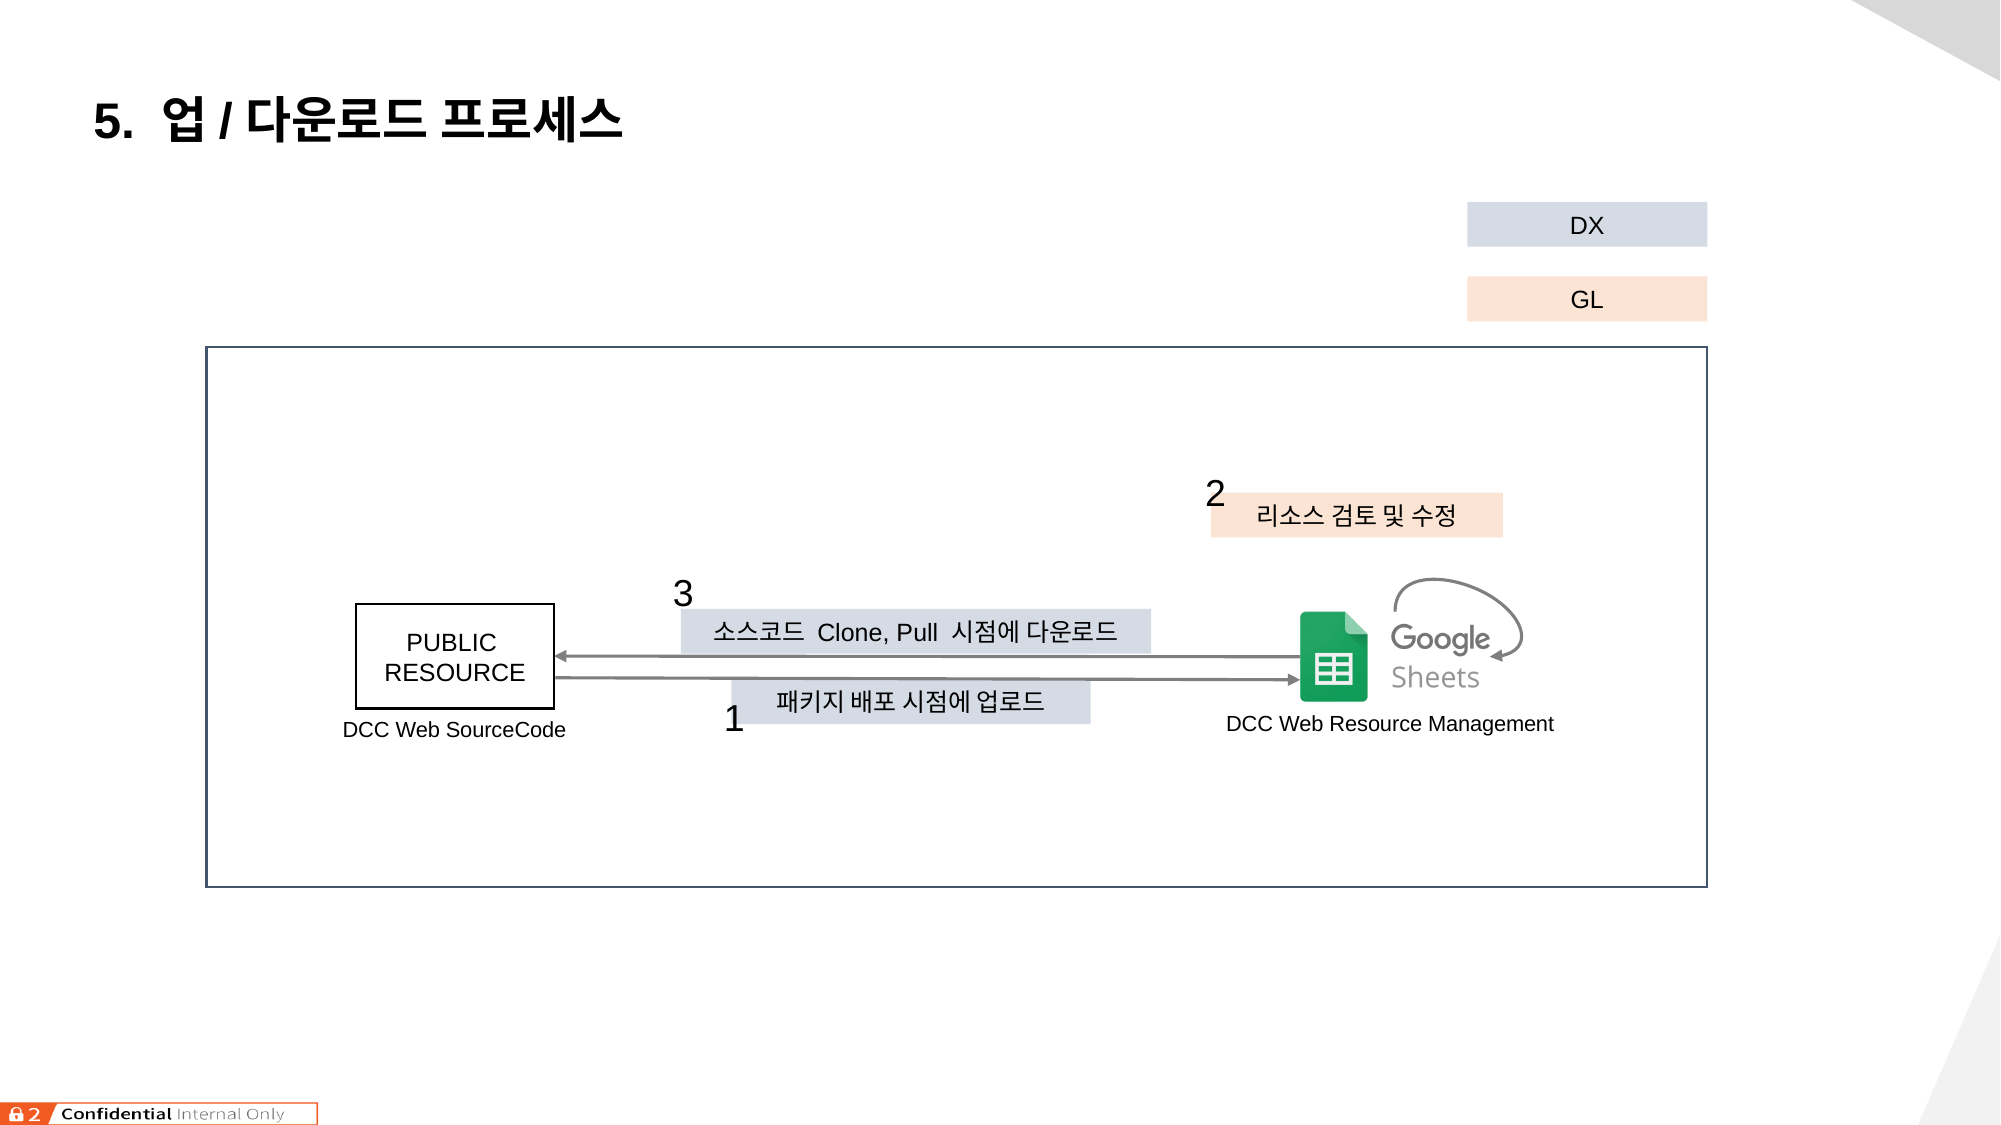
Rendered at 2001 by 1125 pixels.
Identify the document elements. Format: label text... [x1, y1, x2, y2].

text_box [1467, 201, 1708, 322]
text_box 5. 업/다운로드 프로세스 [78, 80, 1547, 156]
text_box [325, 461, 1580, 777]
text_box [206, 346, 1708, 887]
picture [0, 1100, 319, 1125]
